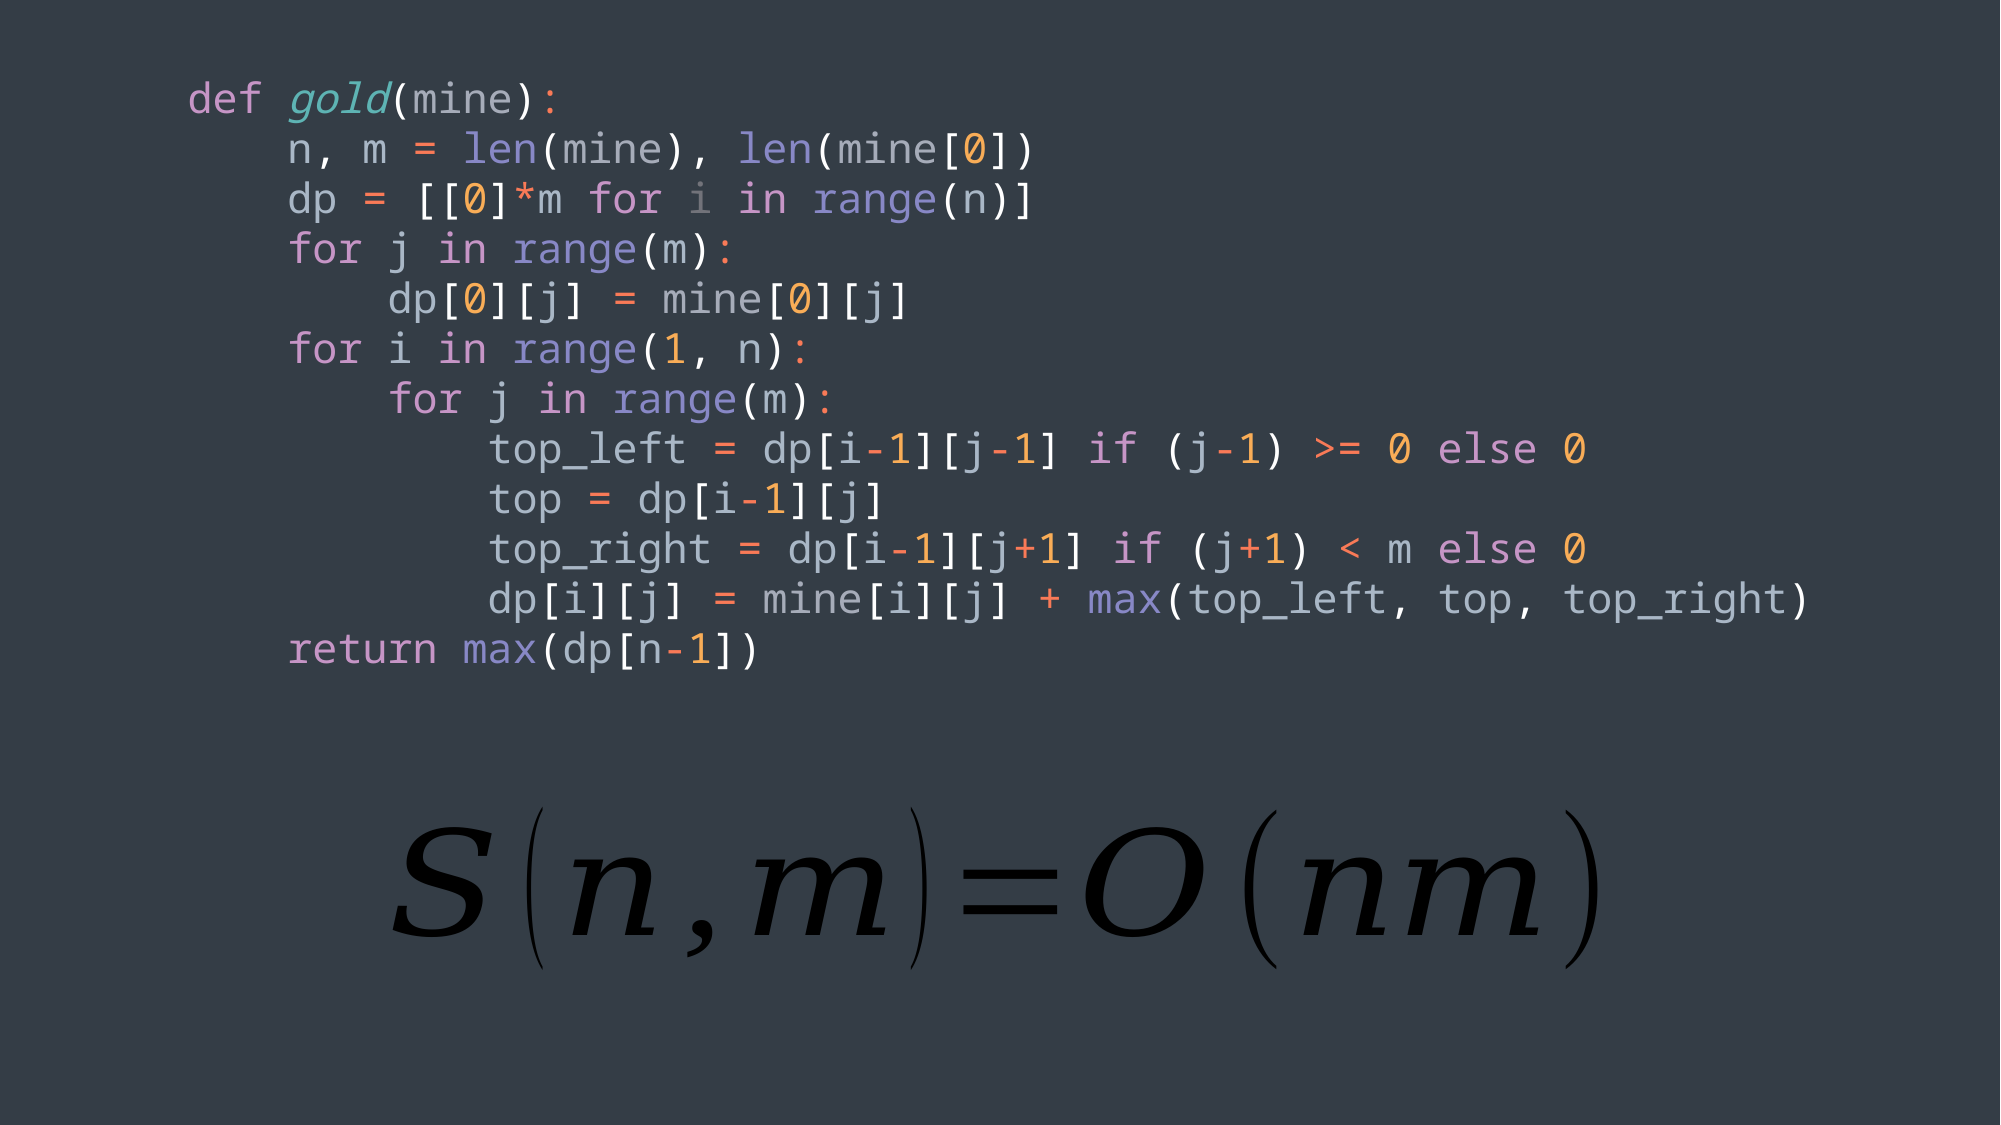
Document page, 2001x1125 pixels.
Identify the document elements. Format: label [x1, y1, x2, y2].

text_box [172, 63, 1828, 679]
